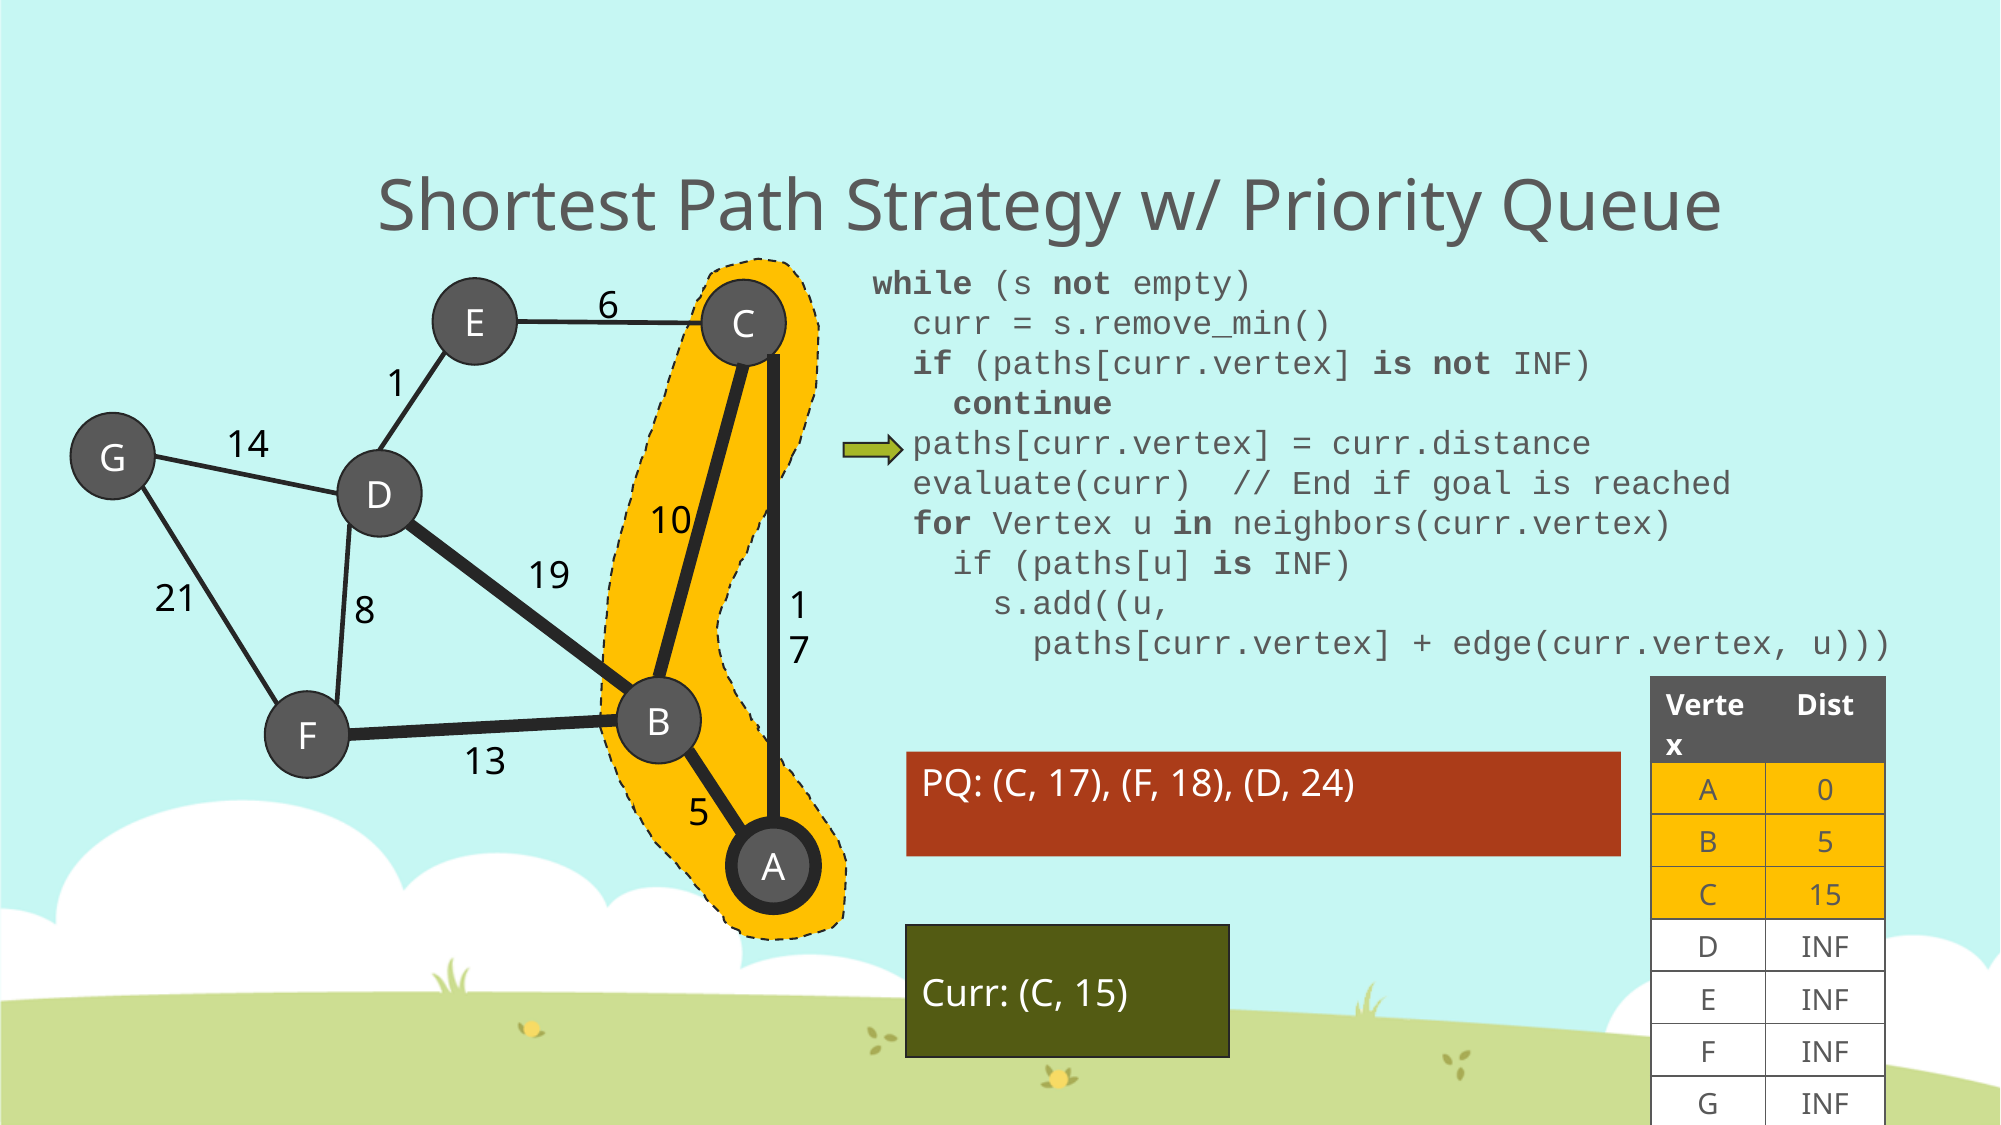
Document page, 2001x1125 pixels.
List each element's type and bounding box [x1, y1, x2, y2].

table_cell [1766, 920, 1884, 970]
table_cell [1766, 867, 1884, 918]
table_cell [1766, 815, 1884, 866]
table_cell [1766, 972, 1884, 1023]
table_cell [1652, 1077, 1765, 1125]
table_cell [1766, 1077, 1884, 1125]
table_cell [1652, 920, 1765, 970]
text_box [69, 77, 1973, 949]
table_cell [1652, 867, 1765, 918]
table_cell [1766, 763, 1884, 813]
table_cell [1652, 972, 1765, 1023]
table_header [1652, 678, 1884, 761]
picture [0, 0, 2001, 1125]
text_box [905, 924, 1230, 1058]
text_box [906, 751, 1621, 857]
table_cell [1652, 815, 1765, 866]
table_cell [1766, 1024, 1884, 1075]
table_cell [1652, 1024, 1765, 1075]
table_cell [1652, 763, 1765, 813]
